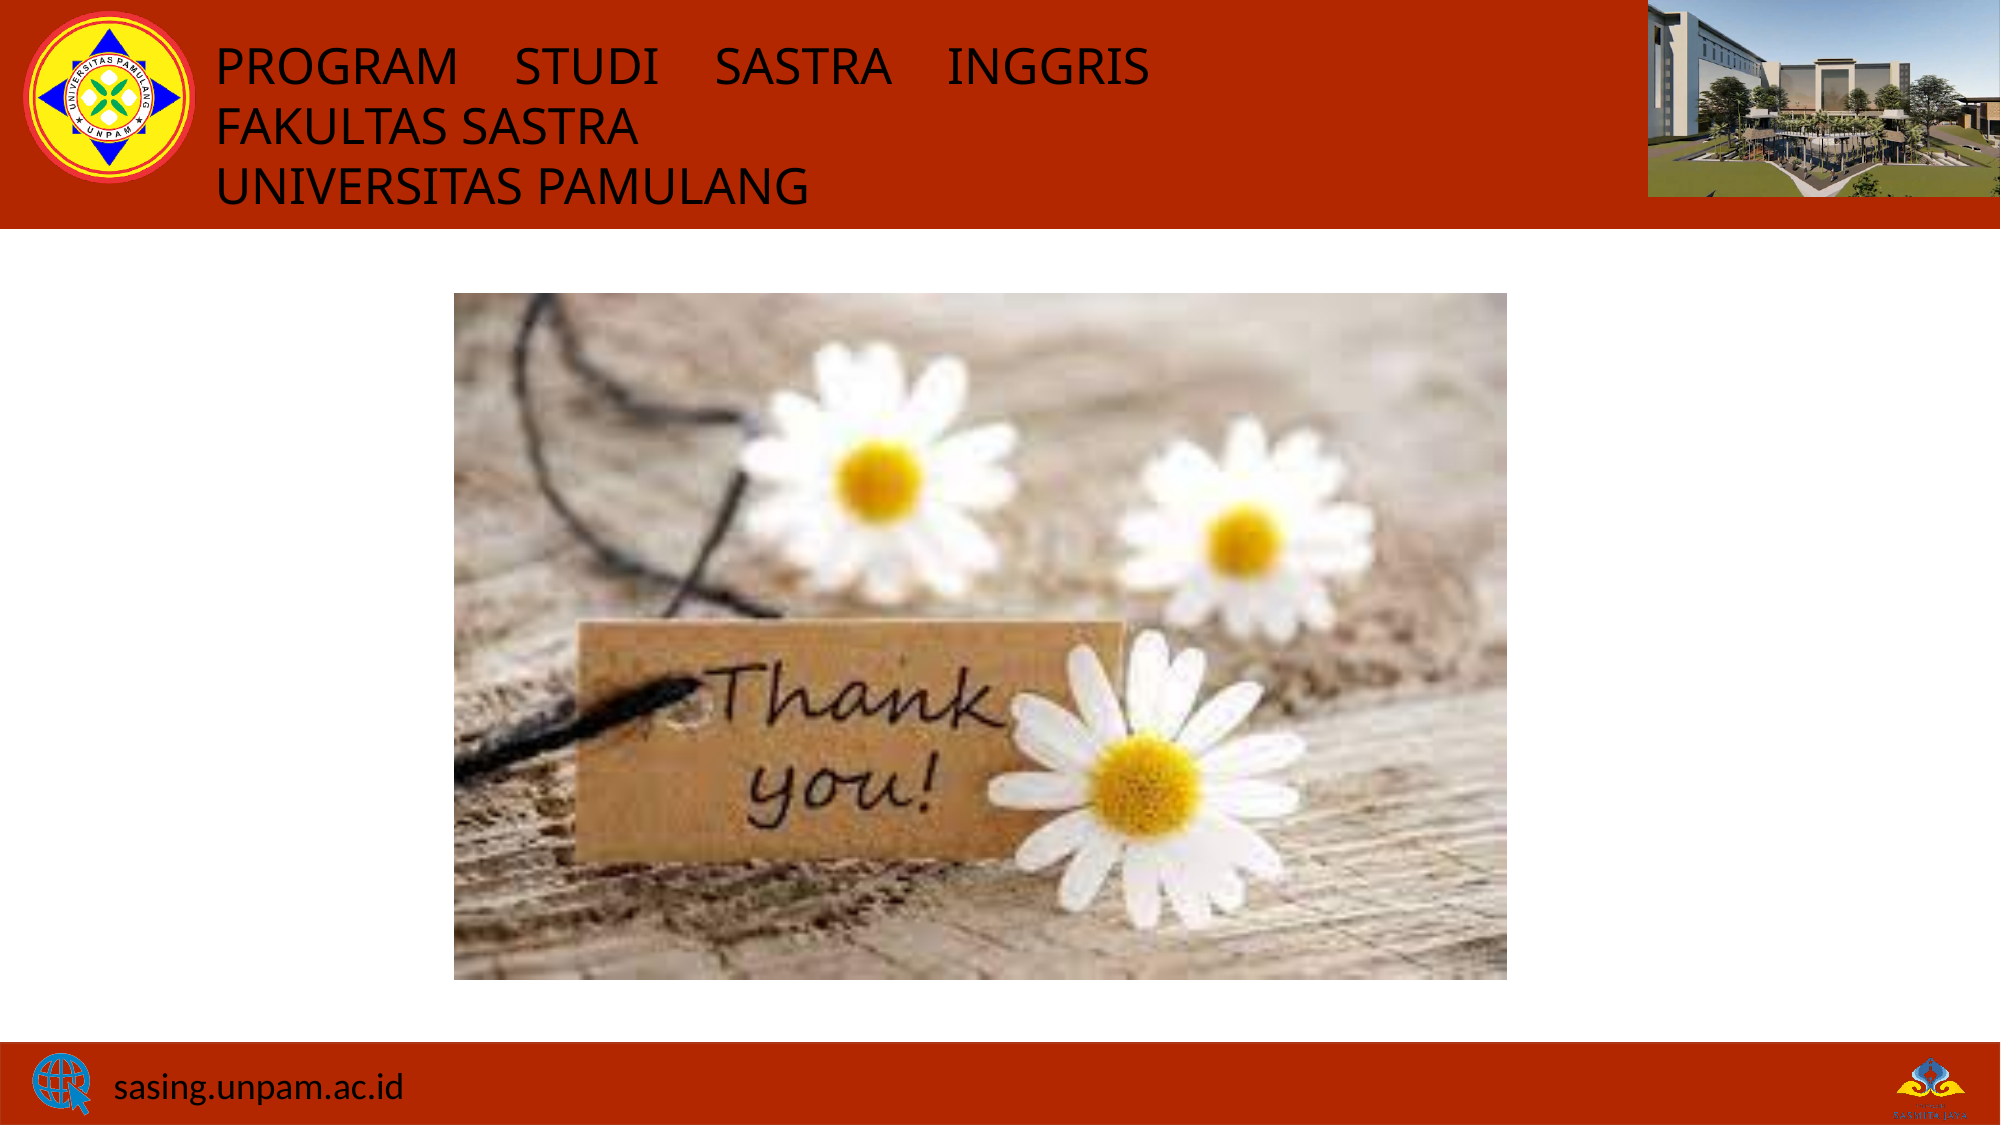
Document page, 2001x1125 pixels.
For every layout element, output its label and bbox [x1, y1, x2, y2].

picture [454, 293, 1507, 980]
picture [24, 1048, 99, 1120]
picture [1648, 0, 2000, 197]
picture [1877, 1051, 1984, 1125]
picture [16, 6, 200, 185]
